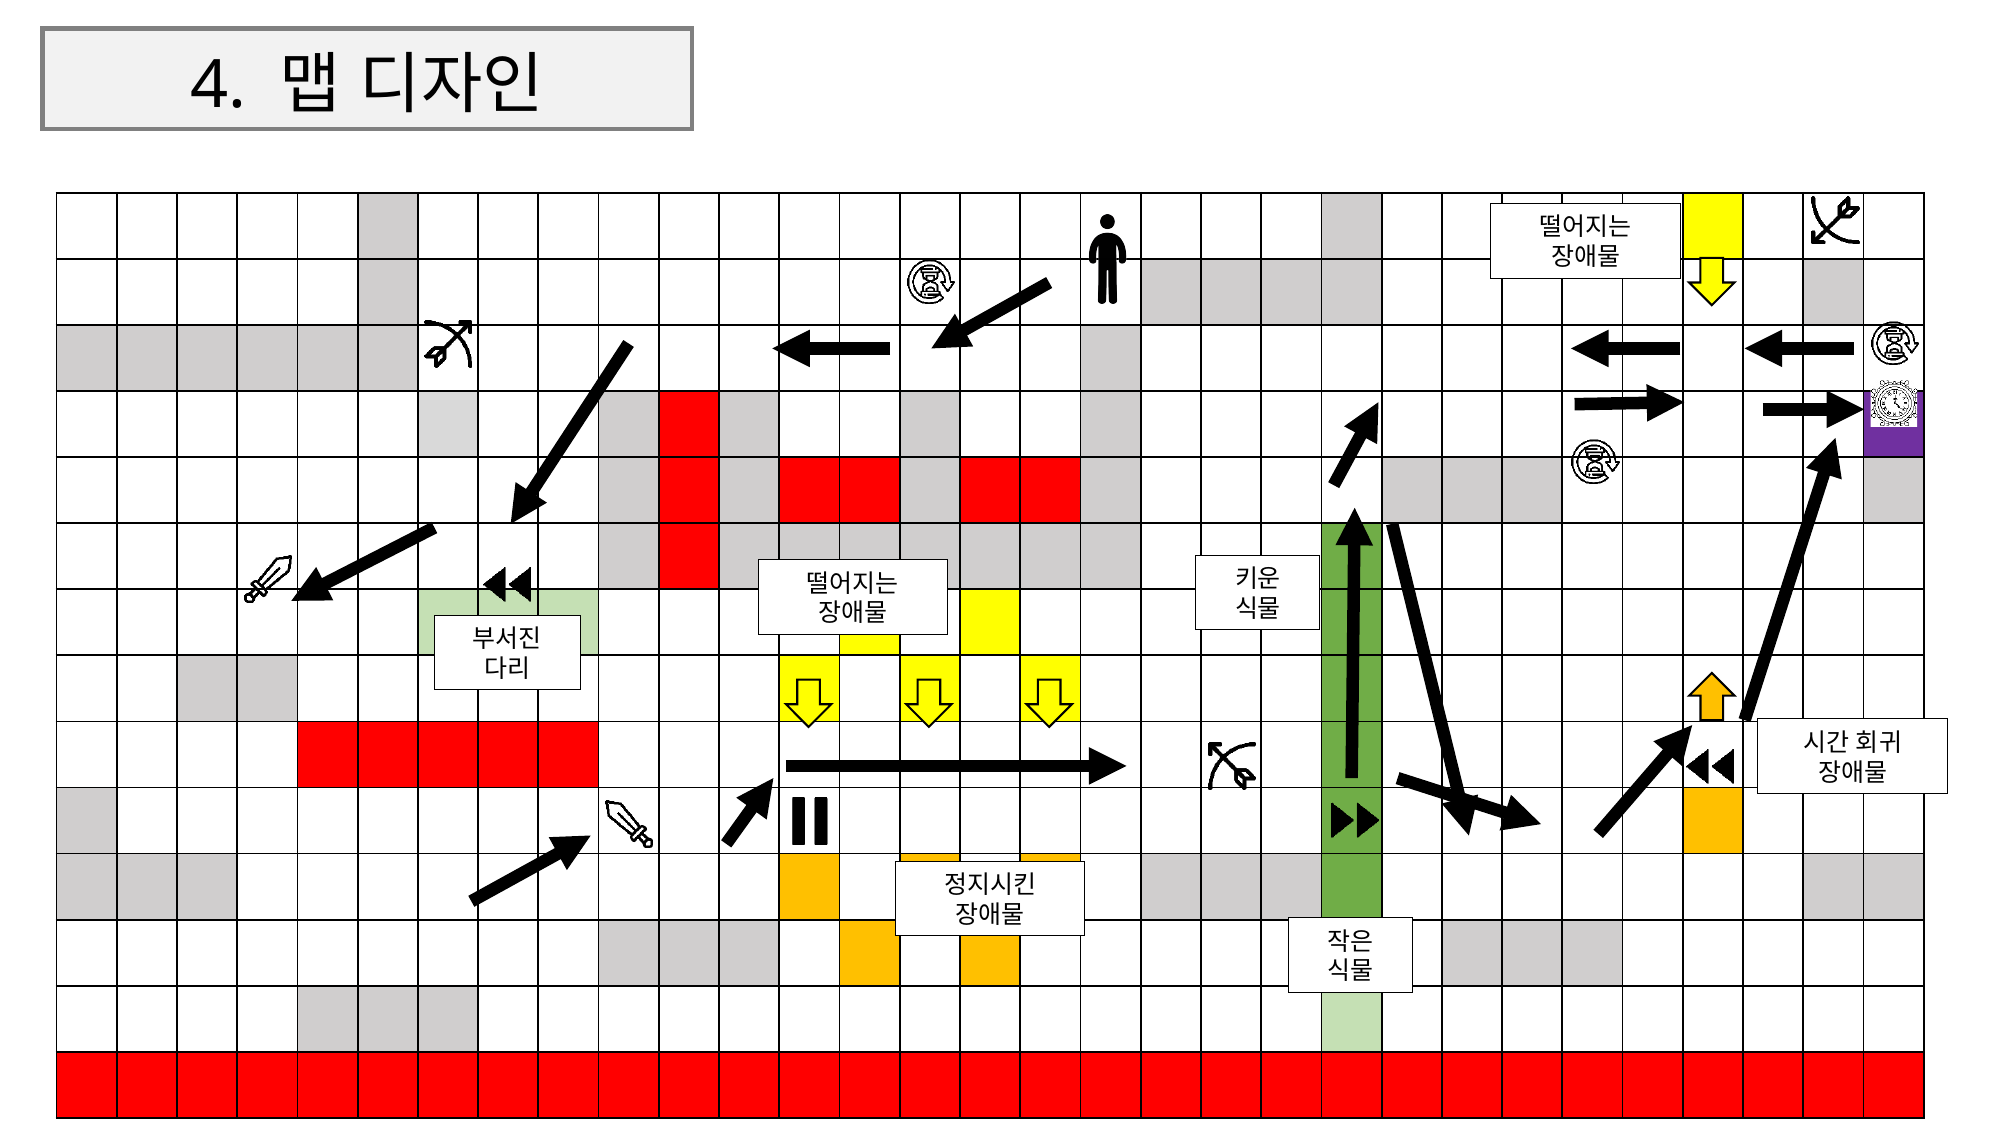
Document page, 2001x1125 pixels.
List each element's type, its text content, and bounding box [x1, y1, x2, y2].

picture [1871, 319, 1919, 368]
table_cell [599, 1053, 658, 1117]
table_cell [1202, 326, 1260, 390]
table_cell [57, 656, 116, 721]
table_cell [1142, 590, 1200, 654]
table_cell [1262, 260, 1321, 324]
table_cell [1684, 260, 1742, 324]
picture [1571, 437, 1620, 486]
table_cell [419, 854, 477, 919]
table_cell [599, 854, 658, 919]
table_cell [1623, 590, 1682, 654]
table_cell [238, 524, 297, 588]
table_header [238, 194, 297, 258]
table_cell [599, 788, 658, 853]
picture [907, 257, 955, 306]
table_cell [298, 601, 357, 654]
table_cell [1744, 722, 1757, 787]
table_cell [840, 854, 899, 919]
table_cell [57, 921, 116, 985]
table_cell [599, 921, 658, 985]
table_cell [479, 524, 537, 588]
table_cell [57, 788, 116, 853]
table_cell [1021, 590, 1080, 654]
table_cell [660, 987, 718, 1051]
table_cell [1443, 458, 1501, 522]
table_cell [1322, 1053, 1381, 1117]
table_cell [840, 772, 899, 787]
table_cell [479, 392, 510, 456]
table_cell [1469, 590, 1501, 654]
table_cell [1443, 921, 1501, 985]
table_cell [118, 987, 176, 1051]
table_header [1804, 194, 1863, 258]
table_cell [1081, 788, 1140, 853]
table_cell [1021, 722, 1080, 760]
table_cell [57, 987, 116, 1051]
table_cell [629, 458, 658, 522]
table_cell [961, 936, 1019, 985]
table_cell [298, 260, 357, 324]
table_cell [1443, 260, 1501, 324]
table_cell [1836, 590, 1863, 654]
table_cell [1503, 326, 1561, 390]
table_cell [479, 458, 510, 522]
table_cell [1021, 772, 1080, 787]
table_cell [419, 722, 477, 787]
table_cell [1804, 854, 1863, 919]
table_cell [298, 854, 357, 919]
table_cell [479, 788, 537, 835]
table_cell [1262, 854, 1321, 919]
table_cell [298, 392, 357, 456]
table_cell [539, 921, 598, 985]
table_cell [1864, 260, 1923, 324]
table_cell [1262, 722, 1321, 787]
table_cell [840, 656, 899, 721]
table_cell [1744, 349, 1802, 390]
table_cell [961, 524, 1019, 588]
table_cell [961, 590, 1019, 654]
picture [483, 560, 531, 608]
table_cell [1684, 1053, 1742, 1117]
table_cell [1142, 788, 1200, 853]
table_cell [1202, 722, 1260, 787]
table_cell [1142, 260, 1200, 324]
text_box 정지시킨 장애물 [895, 861, 1085, 936]
table_cell [1864, 590, 1923, 654]
table_cell [1684, 854, 1742, 919]
table_cell [1361, 524, 1381, 588]
text_box 시간 회귀 장애물 [1757, 718, 1948, 794]
table_cell [1142, 326, 1200, 390]
table_cell [1142, 524, 1200, 588]
table_cell [1503, 392, 1561, 456]
table_cell [720, 590, 778, 654]
table_cell [539, 1053, 598, 1117]
table_cell [1081, 987, 1140, 1051]
table_cell [419, 392, 477, 456]
table_cell [1142, 458, 1200, 522]
table_cell [1563, 392, 1622, 456]
table_header [1503, 194, 1561, 203]
table_cell [1202, 854, 1260, 919]
table_cell [1623, 326, 1682, 390]
table_cell [1322, 260, 1381, 324]
table_cell [780, 987, 839, 1051]
table_cell [1322, 854, 1381, 917]
table_cell [118, 260, 176, 324]
table_cell [1202, 630, 1260, 654]
table_cell [118, 1053, 176, 1117]
table_cell [1864, 656, 1923, 718]
picture [604, 800, 653, 848]
picture [243, 555, 292, 603]
table_cell [359, 260, 417, 324]
table_cell [720, 458, 778, 522]
table_cell [840, 987, 899, 1051]
table_header [1623, 194, 1682, 258]
table_cell [1623, 524, 1682, 588]
table_cell [359, 656, 417, 721]
table_cell [1623, 405, 1682, 456]
table_cell [1262, 326, 1321, 390]
table_cell [1322, 993, 1381, 1051]
table_cell [1383, 260, 1441, 324]
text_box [1333, 402, 1379, 486]
table_cell [720, 326, 778, 390]
table_cell [1864, 921, 1923, 985]
table_cell [419, 656, 477, 721]
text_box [510, 343, 629, 524]
table_cell [238, 656, 297, 721]
table_cell [1563, 921, 1622, 985]
table_cell [1684, 392, 1742, 456]
picture [424, 320, 472, 368]
table_cell [840, 392, 899, 456]
table_cell [539, 722, 598, 787]
text_box 부서진 다리 [434, 615, 581, 690]
table_header [1081, 194, 1140, 214]
table_cell [1443, 326, 1501, 390]
table_cell [720, 656, 778, 721]
table_cell [238, 854, 297, 919]
table_cell [840, 635, 899, 654]
table_cell [1563, 656, 1622, 721]
table_cell [1684, 987, 1742, 1051]
table_cell [1563, 788, 1622, 853]
table_cell [1081, 304, 1140, 324]
table_cell [479, 260, 537, 324]
table_cell [298, 722, 357, 787]
table_cell [1383, 854, 1441, 919]
table_header [178, 194, 236, 258]
table_cell [961, 458, 1019, 522]
table_cell [419, 1053, 477, 1117]
table_cell [1864, 326, 1923, 390]
table_cell [1804, 921, 1863, 985]
table_cell [118, 524, 176, 588]
table_cell [660, 788, 718, 853]
table_cell [1142, 392, 1200, 456]
table_cell [1469, 722, 1501, 778]
table_cell [961, 788, 1019, 853]
table_cell [1383, 590, 1392, 654]
table_cell [1684, 524, 1742, 588]
table_cell [961, 349, 1019, 390]
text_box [726, 778, 774, 844]
table_cell [1864, 987, 1923, 1051]
table_cell [1202, 458, 1260, 522]
table_cell [298, 1053, 357, 1117]
table_cell [840, 458, 899, 522]
table_cell [1503, 921, 1561, 985]
text_box [783, 678, 834, 729]
table_cell [359, 921, 417, 985]
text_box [931, 282, 1050, 349]
text_box [1024, 678, 1075, 729]
table_cell [840, 260, 899, 324]
table_cell [1081, 326, 1140, 390]
table_cell [178, 458, 236, 522]
table_cell [238, 392, 297, 456]
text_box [1598, 725, 1693, 834]
table_cell [1744, 392, 1802, 437]
table_cell [1383, 656, 1392, 721]
table_cell [1142, 987, 1200, 1051]
table_cell [1864, 392, 1923, 456]
table_header [780, 194, 839, 258]
table_cell [539, 788, 598, 853]
table_cell [1804, 326, 1863, 390]
table_cell [1503, 524, 1561, 588]
table_cell [901, 458, 959, 522]
table_cell [1684, 921, 1742, 985]
table_cell [359, 854, 417, 919]
table_cell [1360, 590, 1381, 654]
table_cell [539, 524, 598, 588]
table_cell [1262, 524, 1321, 588]
table_cell [178, 524, 236, 588]
table_header [118, 194, 176, 258]
table_cell [238, 1053, 297, 1117]
text_box 키운 식물 [1195, 555, 1320, 630]
table_cell [1142, 722, 1200, 787]
table_cell [57, 524, 116, 588]
table_cell [1563, 854, 1622, 919]
table_cell [178, 1053, 236, 1117]
table_cell [599, 326, 658, 390]
table_cell [1262, 921, 1288, 985]
picture [1331, 796, 1379, 844]
table_cell [599, 590, 658, 654]
table_cell [660, 722, 718, 787]
table_cell [1021, 392, 1080, 456]
table_header [419, 194, 477, 258]
table_cell [1142, 854, 1200, 919]
table_header [1383, 194, 1441, 258]
table_cell [419, 326, 477, 390]
table_cell [57, 590, 116, 654]
table_cell [1202, 524, 1260, 555]
table_cell [599, 656, 658, 721]
picture [1208, 742, 1256, 790]
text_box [471, 835, 591, 902]
table_cell [780, 326, 839, 344]
table_cell [840, 921, 899, 985]
table_cell [479, 590, 537, 615]
table_cell [1563, 1053, 1622, 1117]
table_cell [1563, 326, 1622, 390]
table_cell [1262, 656, 1321, 721]
table_cell [901, 936, 959, 985]
table_cell [118, 326, 176, 390]
table_cell [238, 921, 297, 985]
table_cell [238, 722, 297, 787]
table_cell [901, 722, 959, 760]
table_cell [1202, 987, 1260, 1051]
table_cell [720, 722, 778, 787]
table_cell [1262, 1053, 1321, 1117]
table_cell [298, 788, 357, 853]
table_cell [1804, 794, 1863, 853]
table_cell [479, 690, 537, 721]
table_cell [1684, 458, 1742, 522]
table_cell [1383, 722, 1392, 787]
table_cell [1383, 458, 1441, 522]
table_cell [660, 854, 718, 919]
table_cell [1322, 722, 1381, 787]
table_cell [238, 590, 297, 654]
table_cell [57, 458, 116, 522]
table_cell [1836, 656, 1863, 718]
table_cell [955, 260, 959, 282]
table_cell [1443, 854, 1501, 919]
table_cell [1744, 1053, 1802, 1117]
table_cell [479, 722, 537, 787]
table_cell [720, 260, 778, 324]
table_cell [298, 921, 357, 985]
table_cell [539, 590, 598, 654]
table_cell [359, 601, 417, 654]
table_cell [901, 788, 959, 853]
table_cell [961, 854, 1019, 861]
table_cell [479, 326, 537, 390]
table_cell [1836, 524, 1863, 588]
table_cell [1623, 921, 1682, 985]
table_cell [660, 590, 718, 654]
table_cell [1804, 987, 1863, 1051]
table_cell [178, 590, 236, 654]
table_cell [901, 260, 931, 324]
table_cell [178, 260, 236, 324]
table_header [720, 194, 778, 258]
table_cell [901, 326, 959, 390]
table_cell [840, 1053, 899, 1117]
table_cell [1684, 788, 1742, 853]
table_cell [419, 590, 477, 654]
table_cell [1563, 590, 1622, 654]
table_cell [780, 921, 839, 985]
table_cell [780, 524, 839, 559]
table_cell [961, 392, 1019, 456]
table_cell [660, 921, 718, 985]
table_cell [1322, 524, 1347, 588]
table_cell [118, 921, 176, 985]
table_cell [57, 722, 116, 787]
table_cell [1443, 987, 1501, 1051]
table_cell [118, 458, 176, 522]
table_cell [359, 392, 417, 456]
picture [1063, 214, 1152, 304]
table_cell [1623, 854, 1682, 919]
table_cell [118, 854, 176, 919]
table_cell [1322, 590, 1347, 654]
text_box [1392, 523, 1469, 836]
table_cell [1081, 590, 1140, 654]
table_cell [1081, 854, 1140, 919]
table_cell [1503, 458, 1561, 522]
table_cell [1262, 458, 1321, 522]
table_cell [1804, 411, 1863, 456]
table_cell [1623, 656, 1682, 721]
table_cell [1623, 834, 1682, 853]
table_cell [1503, 788, 1561, 853]
table_cell [1383, 392, 1441, 456]
table_cell [1469, 656, 1501, 721]
table_cell [1503, 854, 1561, 919]
table_cell [1021, 524, 1080, 588]
table_cell [1413, 921, 1441, 985]
table_cell [1832, 392, 1863, 408]
table_cell [419, 458, 477, 522]
table_cell [1563, 279, 1622, 324]
table_cell [1021, 788, 1080, 853]
table_cell [1262, 788, 1321, 853]
table_cell [359, 987, 417, 1051]
table_cell [780, 854, 839, 919]
table_cell [419, 260, 477, 324]
table_cell [1322, 458, 1381, 522]
table_header [1684, 194, 1742, 258]
text_box [1686, 671, 1737, 722]
table_cell [178, 392, 236, 456]
table_cell [720, 788, 778, 853]
table_cell [1563, 458, 1622, 522]
table_cell [629, 392, 658, 456]
text_box 떨어지는 장애물 [758, 559, 948, 635]
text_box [291, 527, 435, 601]
table_cell [660, 524, 718, 588]
table_cell [1563, 524, 1622, 588]
table_cell [1503, 1053, 1561, 1117]
table_cell [118, 392, 176, 456]
table_cell [1202, 260, 1260, 324]
table_header [1142, 194, 1200, 258]
table_cell [660, 1053, 718, 1117]
table_cell [1836, 458, 1863, 522]
table_cell [720, 854, 778, 919]
table_cell [1744, 854, 1802, 919]
table_cell [840, 524, 899, 559]
table_cell [57, 260, 116, 324]
table_cell [1021, 987, 1080, 1051]
table_cell [660, 392, 718, 456]
table_cell [1202, 656, 1260, 721]
table_cell [1383, 788, 1441, 853]
table_cell [780, 635, 839, 654]
table_cell [961, 260, 1019, 282]
table_cell [780, 260, 839, 324]
table_cell [1262, 392, 1321, 456]
table_cell [1864, 458, 1923, 522]
table_cell [359, 458, 417, 522]
table_cell [660, 458, 718, 522]
table_cell [720, 921, 778, 985]
table_cell [178, 921, 236, 985]
table_header [961, 194, 1019, 258]
text_box 떨어지는 장애물 [1490, 203, 1681, 279]
table_header [901, 194, 959, 258]
table_cell [1142, 921, 1200, 985]
table_cell [961, 656, 1019, 721]
table_cell [1623, 458, 1682, 522]
table_cell [1623, 392, 1646, 397]
table_cell [1804, 1053, 1863, 1117]
table_cell [660, 656, 718, 721]
table_header [1864, 194, 1923, 258]
table_cell [901, 392, 959, 456]
table_cell [1744, 921, 1802, 985]
table_cell [1383, 524, 1392, 588]
table_cell [1666, 392, 1682, 400]
table_cell [359, 788, 417, 853]
table_header [298, 194, 357, 258]
table_cell [1383, 1053, 1441, 1117]
table_cell [419, 987, 477, 1051]
table_cell [419, 921, 477, 985]
text_box [903, 678, 955, 729]
title 4. 맵 디자인 [56, 31, 679, 130]
table_header [539, 194, 598, 258]
table_header [1322, 194, 1381, 258]
table_cell [1503, 279, 1561, 324]
table_cell [961, 1053, 1019, 1117]
table_cell [1443, 392, 1501, 456]
table_cell [720, 524, 778, 588]
table_cell [840, 788, 899, 853]
table_cell [1383, 987, 1441, 1051]
table_header [1744, 194, 1802, 258]
table_cell [599, 987, 658, 1051]
table_cell [1503, 590, 1561, 654]
table_header [479, 194, 537, 258]
table_cell [539, 326, 598, 343]
table_cell [780, 788, 839, 853]
table_cell [780, 458, 839, 522]
table_cell [720, 1053, 778, 1117]
text_box [1686, 256, 1737, 307]
table_cell [780, 722, 839, 787]
table_cell [539, 656, 598, 721]
table_cell [1081, 656, 1140, 721]
table_cell [1202, 392, 1260, 456]
table_header [840, 194, 899, 258]
table_cell [1202, 788, 1260, 853]
table_cell [479, 1053, 537, 1117]
table_cell [1322, 788, 1381, 853]
table_cell [238, 458, 297, 522]
table_header [1443, 194, 1501, 258]
table_cell [1503, 656, 1561, 721]
table_cell [178, 656, 236, 721]
table_cell [1864, 854, 1923, 919]
table_cell [780, 392, 839, 456]
table_cell [539, 854, 598, 919]
table_cell [178, 854, 236, 919]
table_cell [840, 326, 899, 390]
table_cell [539, 987, 598, 1051]
table_cell [178, 326, 236, 390]
table_cell [57, 854, 116, 919]
table_cell [961, 722, 1019, 760]
table_cell [419, 788, 477, 853]
table_cell [1383, 326, 1441, 390]
table_cell [961, 772, 1019, 787]
table_cell [901, 590, 959, 654]
table_cell [238, 788, 297, 853]
table_cell [901, 1053, 959, 1117]
table_header [660, 194, 718, 258]
table_cell [1469, 524, 1501, 588]
table_cell [1322, 326, 1381, 390]
table_cell [1359, 656, 1381, 721]
table_cell [720, 392, 778, 456]
table_cell [238, 987, 297, 1051]
table_header [1202, 194, 1260, 258]
table_cell [1804, 260, 1863, 324]
table_cell [1262, 590, 1321, 654]
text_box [1744, 437, 1836, 721]
text_box 작은 식물 [1288, 917, 1413, 993]
table_cell [961, 987, 1019, 1051]
table_cell [901, 524, 959, 588]
table_cell [1744, 326, 1802, 348]
table_cell [359, 722, 417, 787]
table_cell [1443, 1053, 1501, 1117]
table_cell [1081, 392, 1140, 456]
table_cell [1322, 392, 1381, 456]
table_cell [1081, 921, 1140, 985]
table_cell [1563, 987, 1622, 1051]
table_cell [238, 326, 297, 390]
table_cell [118, 722, 176, 787]
table_header [1262, 194, 1321, 258]
table_cell [57, 392, 116, 456]
table_cell [1684, 722, 1742, 787]
table_cell [434, 524, 477, 588]
table_cell [1503, 722, 1561, 787]
table_cell [178, 722, 236, 787]
table_cell [1864, 1053, 1923, 1117]
table_cell [599, 524, 658, 588]
table_cell [1864, 524, 1923, 588]
table_cell [1744, 260, 1802, 324]
table_cell [780, 656, 839, 721]
table_cell [1684, 326, 1742, 390]
table_cell [1142, 1053, 1200, 1117]
table_cell [1623, 987, 1682, 1051]
table_cell [660, 260, 718, 324]
table_cell [1202, 921, 1260, 985]
picture [1870, 379, 1918, 427]
table_cell [1322, 656, 1346, 721]
table_cell [359, 1053, 417, 1117]
table_cell [1021, 458, 1080, 522]
table_cell [599, 722, 658, 787]
table_cell [1081, 1053, 1140, 1117]
table_cell [118, 788, 176, 853]
table_cell [1262, 987, 1321, 1051]
table_cell [1744, 788, 1802, 853]
table_cell [1563, 722, 1622, 787]
table_cell [1142, 656, 1200, 721]
picture [1811, 196, 1860, 244]
table_cell [1021, 656, 1080, 721]
table_cell [1202, 1053, 1260, 1117]
table_cell [1744, 987, 1802, 1051]
table_cell [238, 260, 297, 324]
table_header [599, 194, 658, 258]
table_cell [1443, 825, 1501, 853]
table_cell [901, 656, 959, 721]
table_cell [178, 987, 236, 1051]
table_cell [1864, 794, 1923, 853]
table_cell [479, 902, 537, 919]
table_header [57, 194, 116, 258]
table_cell [1804, 392, 1826, 403]
table_cell [901, 772, 959, 787]
table_cell [1021, 1053, 1080, 1117]
table_cell [1623, 1053, 1682, 1117]
table_cell [118, 656, 176, 721]
table_cell [1081, 722, 1140, 787]
table_cell [780, 353, 839, 390]
table_cell [1081, 524, 1140, 588]
table_cell [479, 921, 537, 985]
table_cell [1623, 260, 1682, 324]
table_cell [840, 722, 899, 760]
table_cell [901, 854, 959, 861]
table_cell [780, 1053, 839, 1117]
table_cell [1021, 260, 1080, 324]
table_cell [178, 788, 236, 853]
table_cell [1684, 656, 1742, 721]
table_cell [57, 1053, 116, 1117]
table_cell [57, 326, 116, 390]
table_cell [660, 326, 718, 390]
table_cell [479, 987, 537, 1051]
table_cell [359, 326, 417, 390]
table_cell [1021, 326, 1080, 390]
table_cell [298, 656, 357, 721]
table_cell [298, 987, 357, 1051]
table_header [1021, 194, 1080, 258]
table_cell [1021, 854, 1080, 861]
table_cell [720, 987, 778, 1051]
table_cell [1021, 936, 1080, 985]
table_cell [901, 987, 959, 1051]
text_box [1351, 507, 1355, 779]
table_cell [1684, 590, 1742, 654]
table_cell [539, 260, 598, 324]
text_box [1397, 778, 1542, 825]
table_cell [298, 458, 357, 522]
picture [785, 797, 834, 845]
table_cell [599, 260, 658, 324]
picture [1686, 742, 1734, 790]
table_header [1563, 194, 1622, 203]
table_cell [1503, 987, 1561, 1051]
table_cell [1081, 458, 1140, 522]
table_header [359, 194, 417, 258]
table_cell [298, 326, 357, 390]
table_cell [118, 590, 176, 654]
